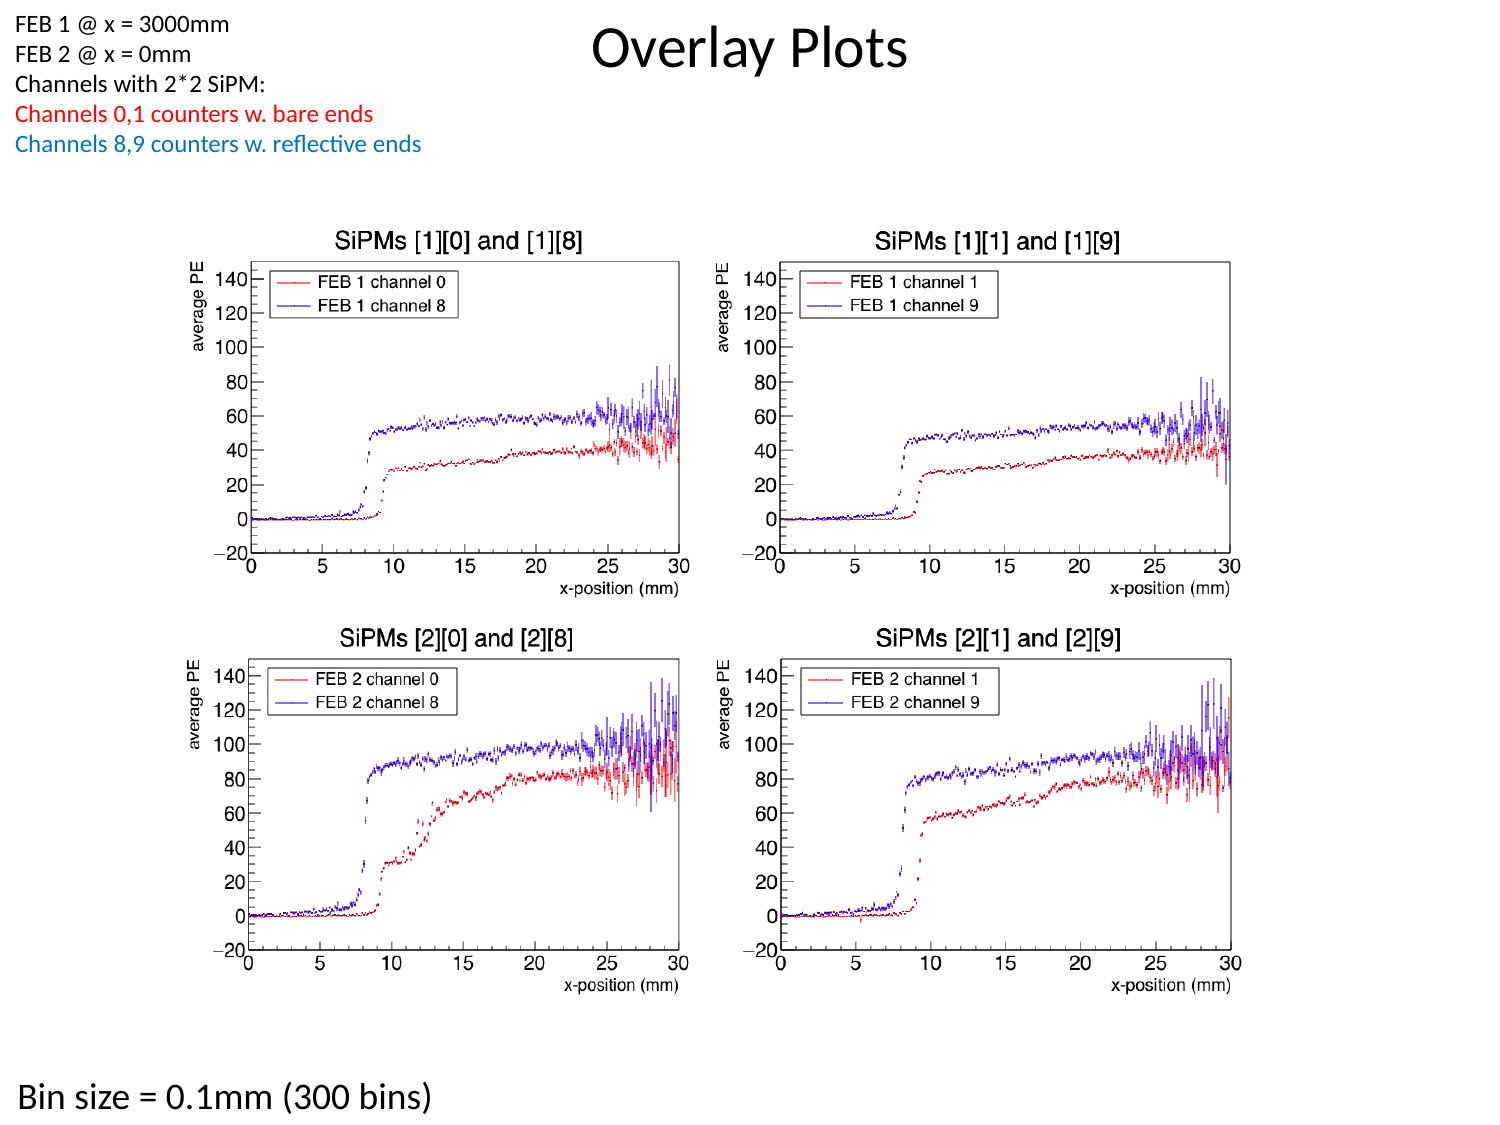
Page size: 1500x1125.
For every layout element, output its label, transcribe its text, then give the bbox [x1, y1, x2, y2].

text_box Bin size = 0.1mm (300 bins) [2, 1064, 448, 1125]
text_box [179, 224, 1289, 997]
title Overlay Plots [751, 0, 1425, 88]
text_box FEB 1 @ x = 3000mm FEB 2 @ x = 0mm Channels with 2*2 SiPM: Channels 0,1 counters w. bare ends Channels 8,9 counters w. reflective ends [0, 0, 751, 165]
